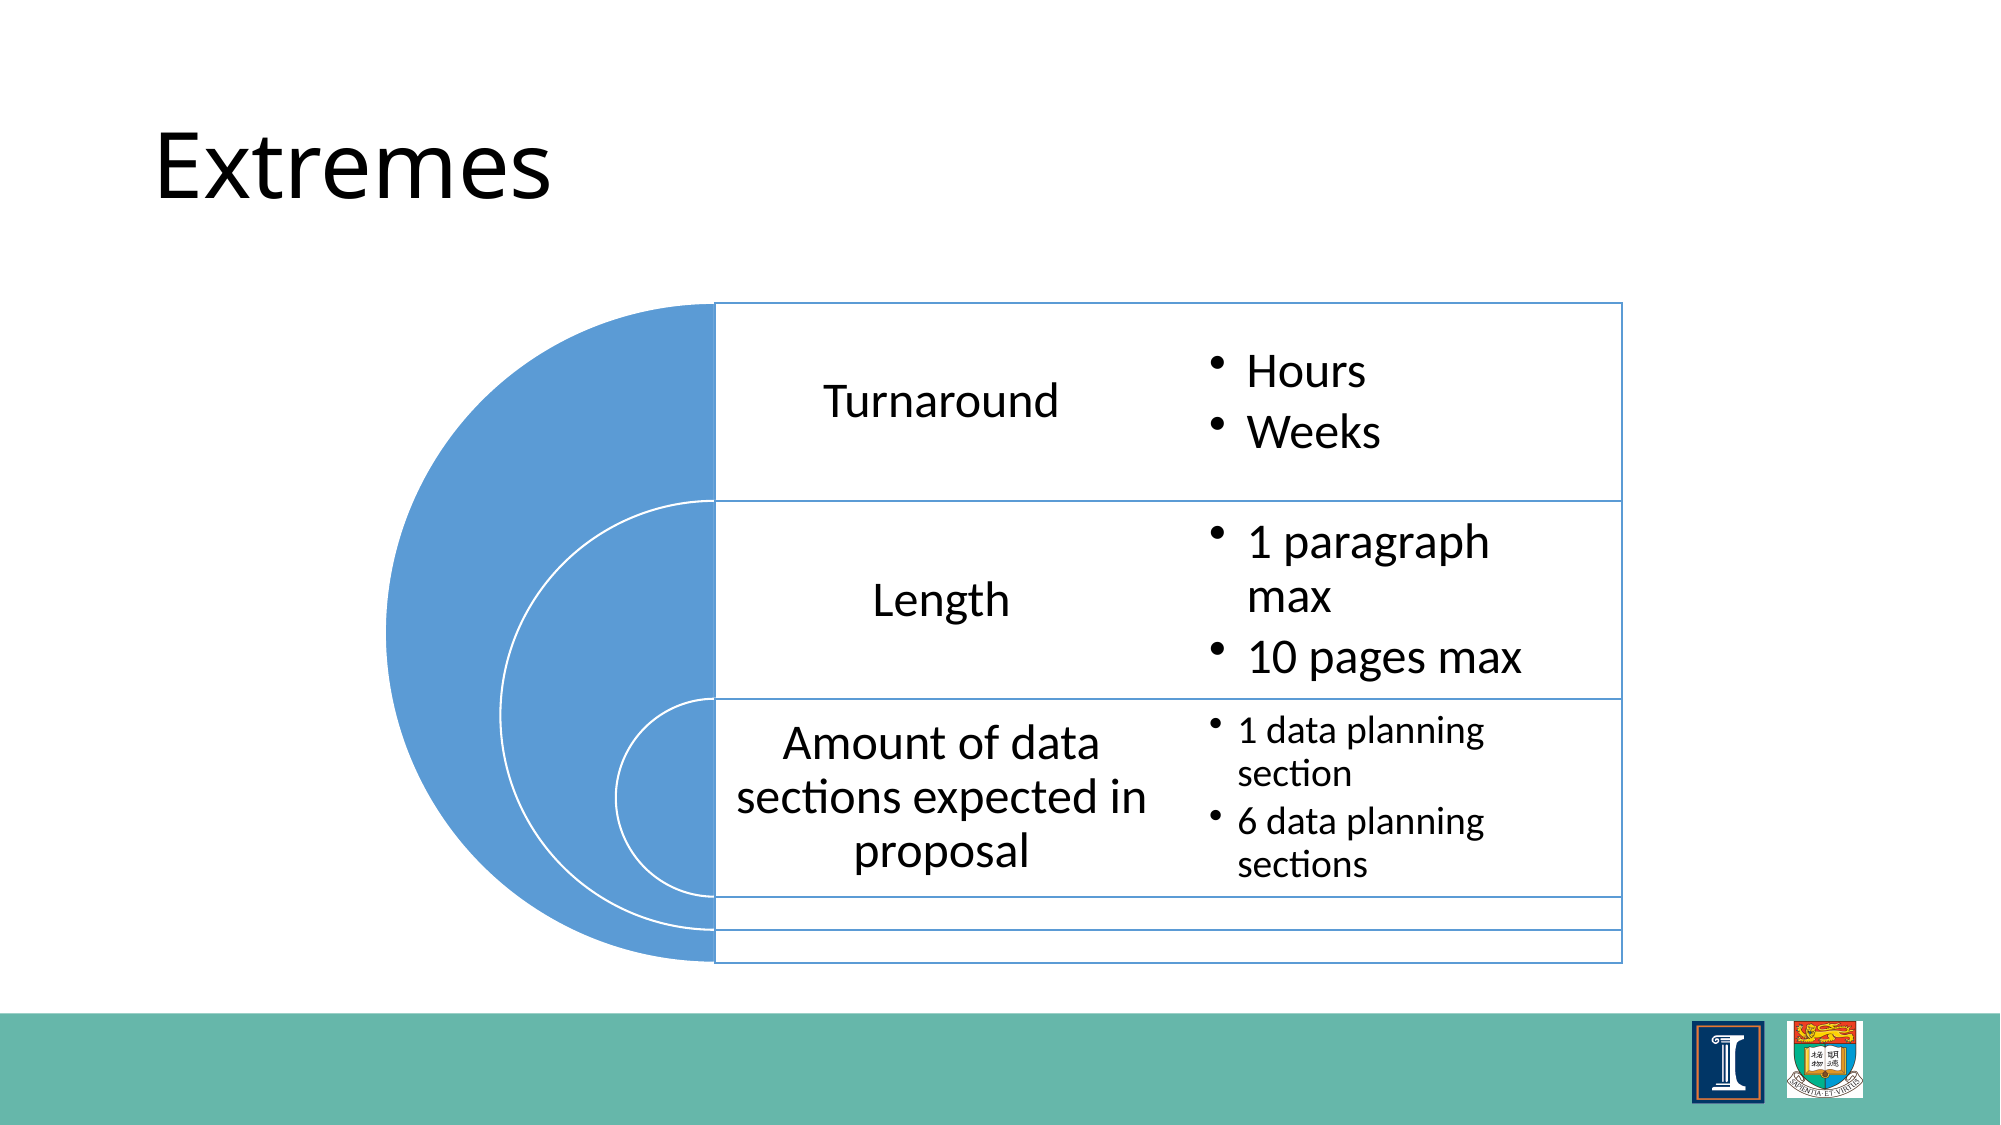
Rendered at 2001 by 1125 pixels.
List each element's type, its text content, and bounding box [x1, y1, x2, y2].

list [384, 302, 1623, 963]
picture [1787, 1021, 1863, 1098]
title Extremes [137, 59, 1863, 278]
picture [1692, 1021, 1765, 1104]
